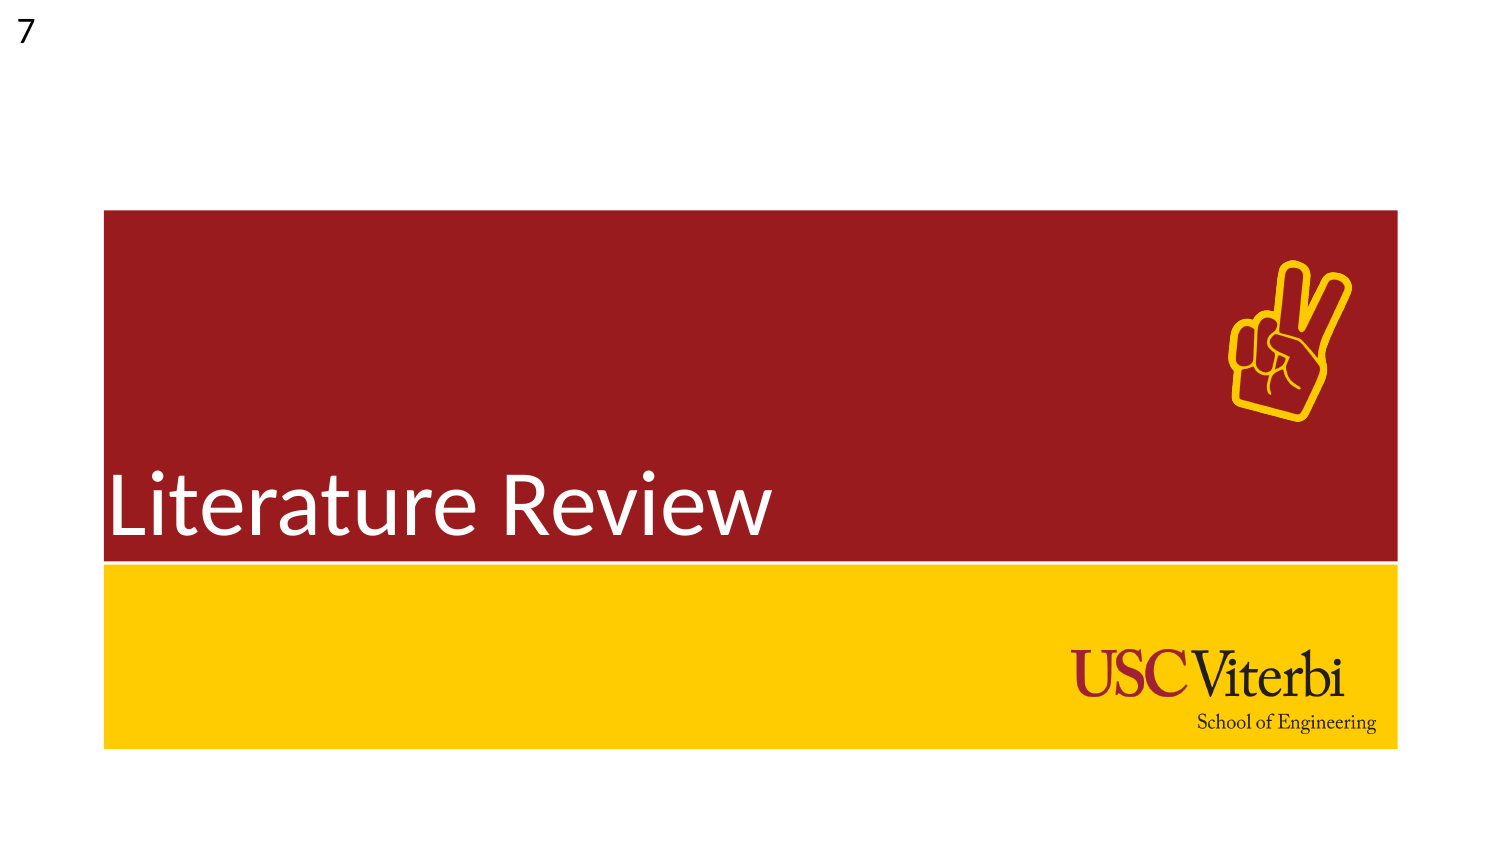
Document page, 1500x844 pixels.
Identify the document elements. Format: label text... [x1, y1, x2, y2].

title Literature Review [102, 210, 1397, 562]
text_box ‹#› [0, 0, 53, 57]
picture [1071, 649, 1376, 734]
